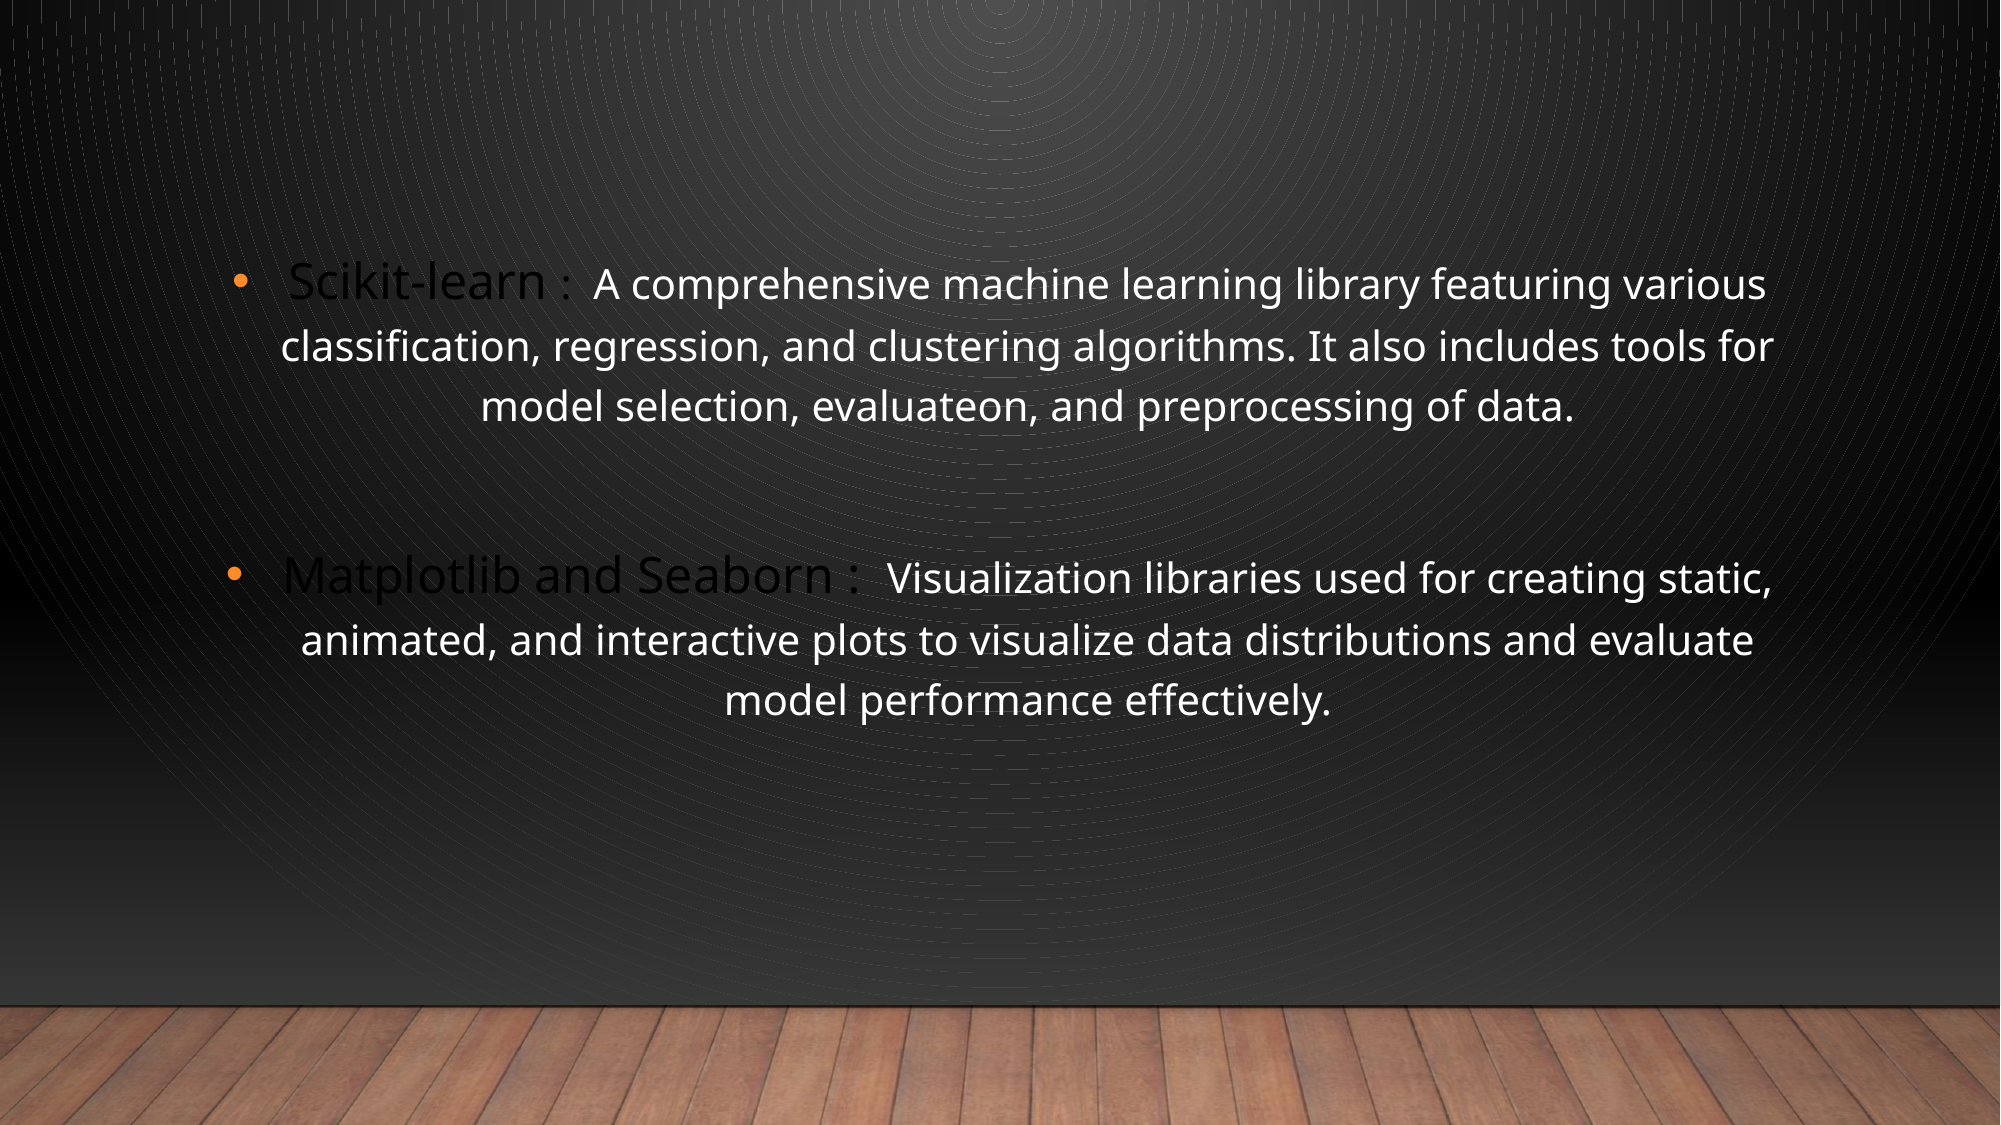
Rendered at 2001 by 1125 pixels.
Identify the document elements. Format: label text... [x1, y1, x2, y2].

list Scikit-learn : A comprehensive machine learning library featuring various classification, regression, and clustering algorithms. It also includes tools for model selection, evaluateon, and preprocessing of data. Matplotlib and Seaborn : Visualization libraries used for creating static, animated, and interactive plots to visualize data distributions and evaluate model performance effectively. [187, 222, 1813, 952]
picture [0, 1005, 2000, 1125]
